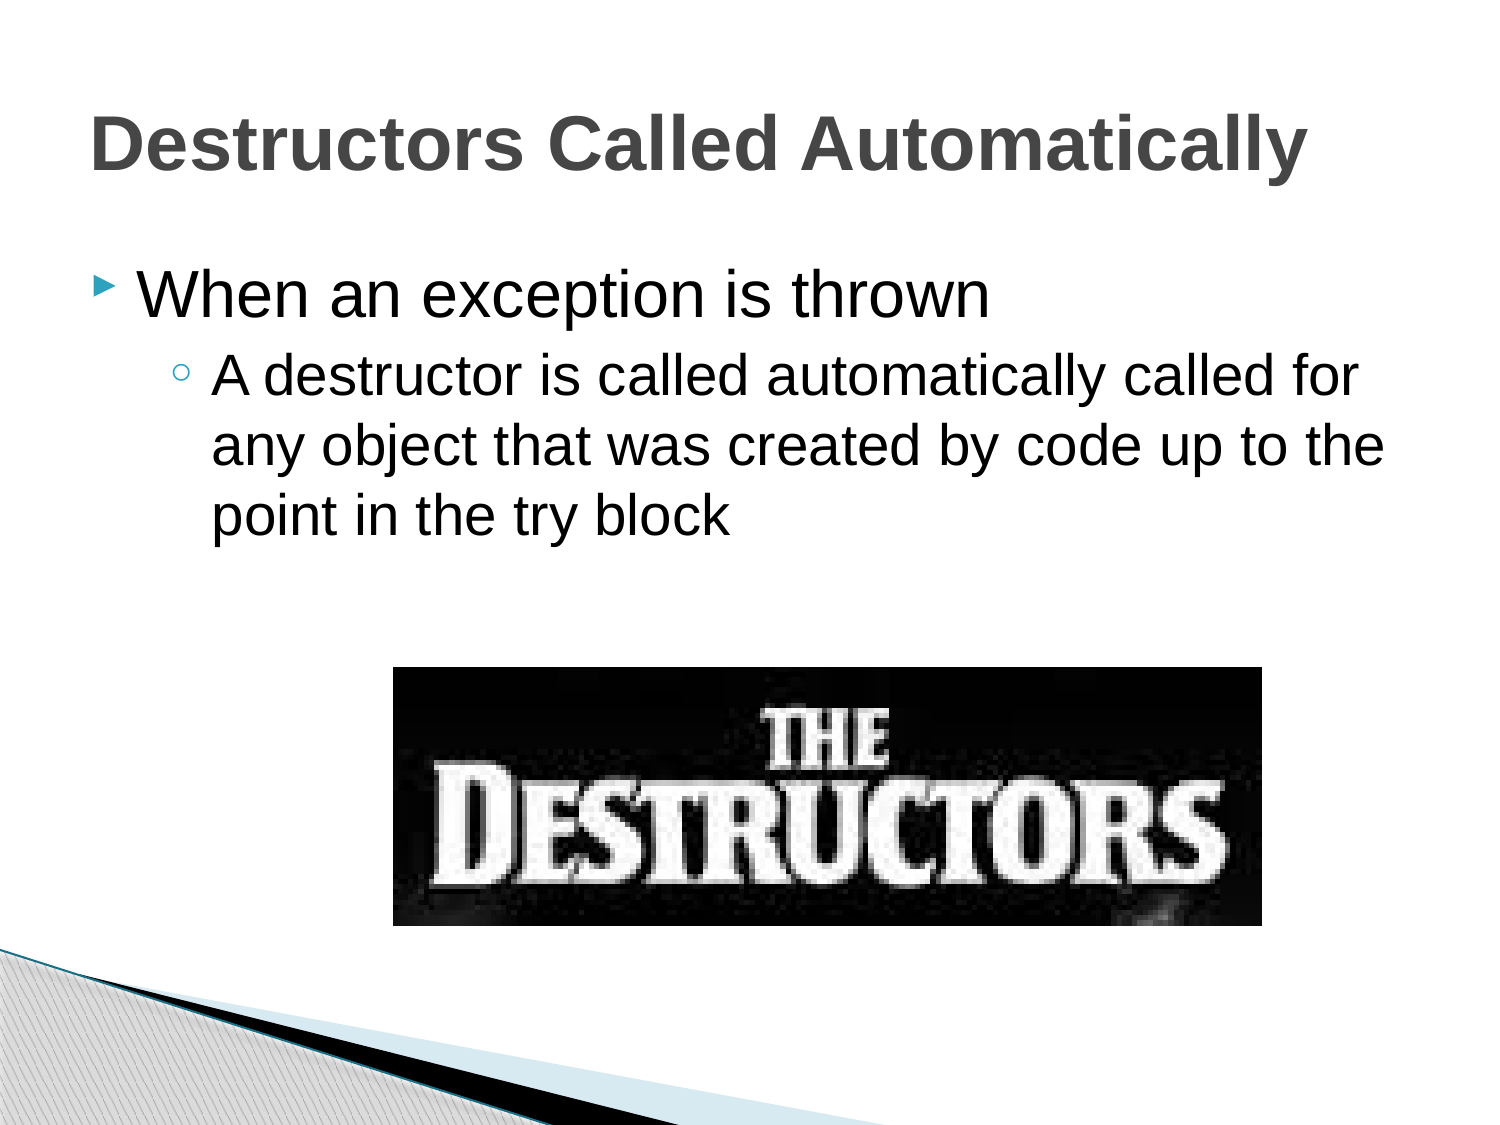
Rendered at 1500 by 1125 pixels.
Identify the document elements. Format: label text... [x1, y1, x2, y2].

list When an exception is thrown A destructor is called automatically called for any object that was created by code up to the point in the try block [75, 243, 1425, 986]
title Destructors Called Automatically [75, 45, 1425, 233]
picture [393, 667, 1262, 927]
